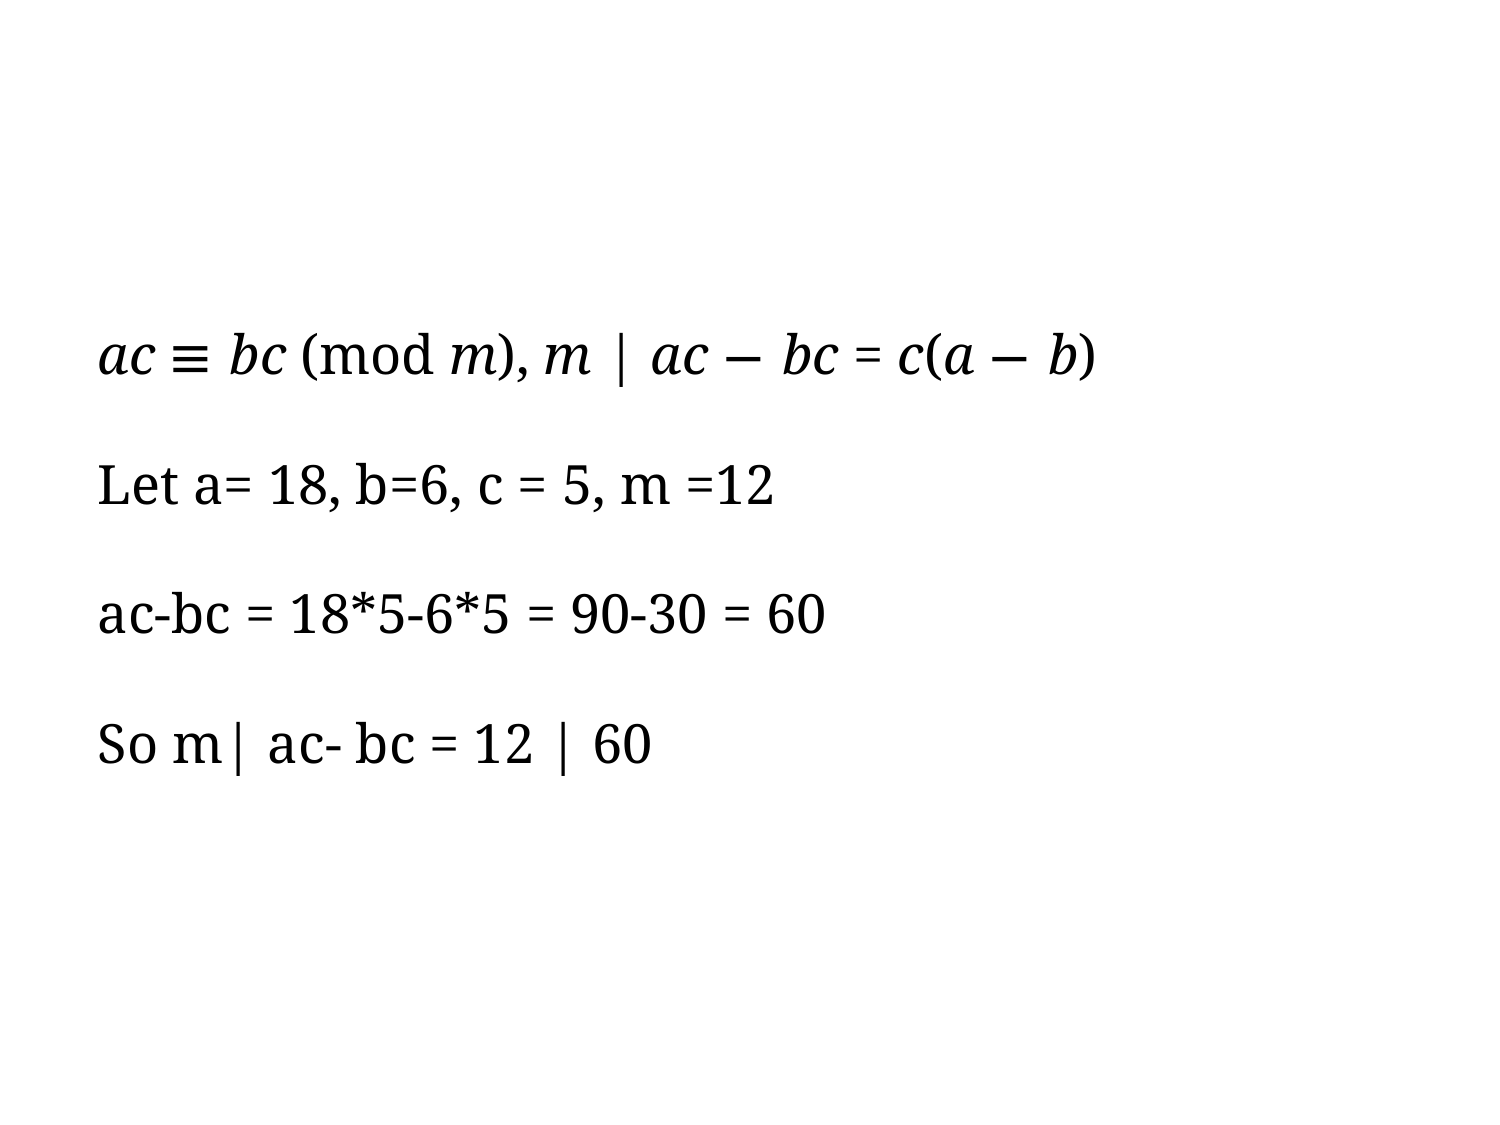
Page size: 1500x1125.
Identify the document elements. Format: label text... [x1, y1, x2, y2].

list ac ≡ bc (mod m), m | ac − bc = c(a − b) Let a= 18, b=6, c = 5, m =12 ac-bc = 18*5-6*5 = 90-30 = 60 So m| ac- bc = 12 | 60 [97, 320, 1403, 977]
